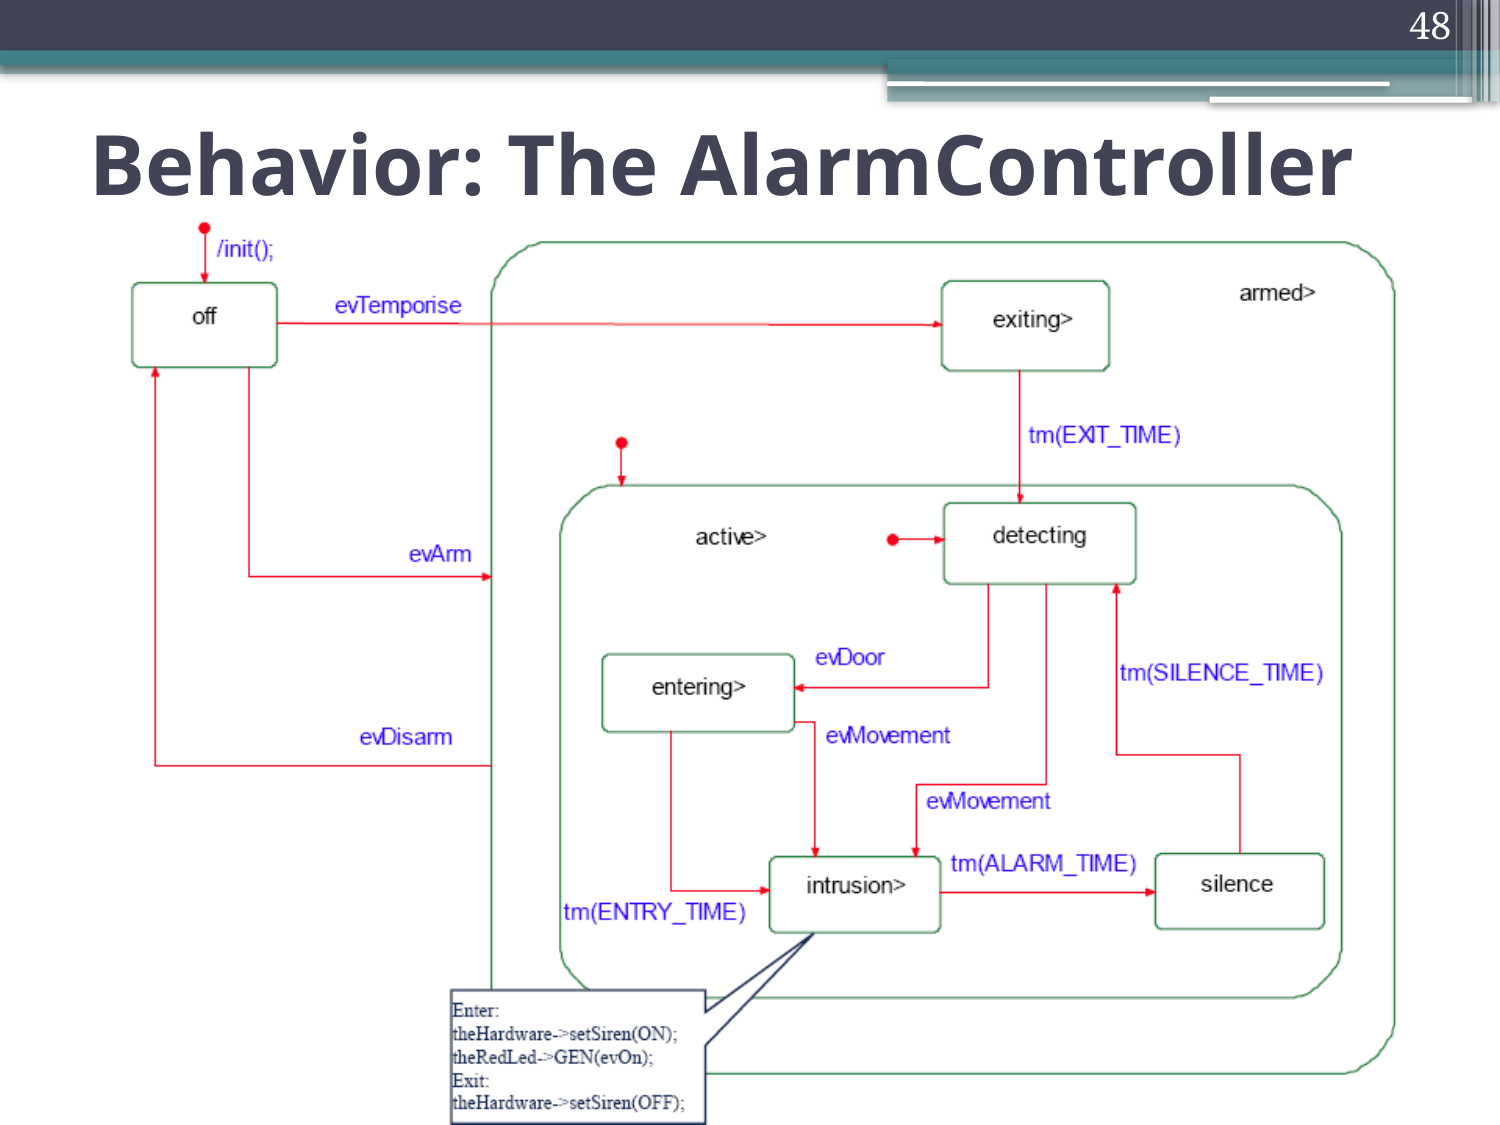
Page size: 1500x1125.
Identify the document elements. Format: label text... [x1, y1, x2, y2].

slide_number 48 [1341, 0, 1466, 61]
picture [124, 204, 1402, 1125]
title Behavior: The AlarmController [75, 75, 1425, 250]
